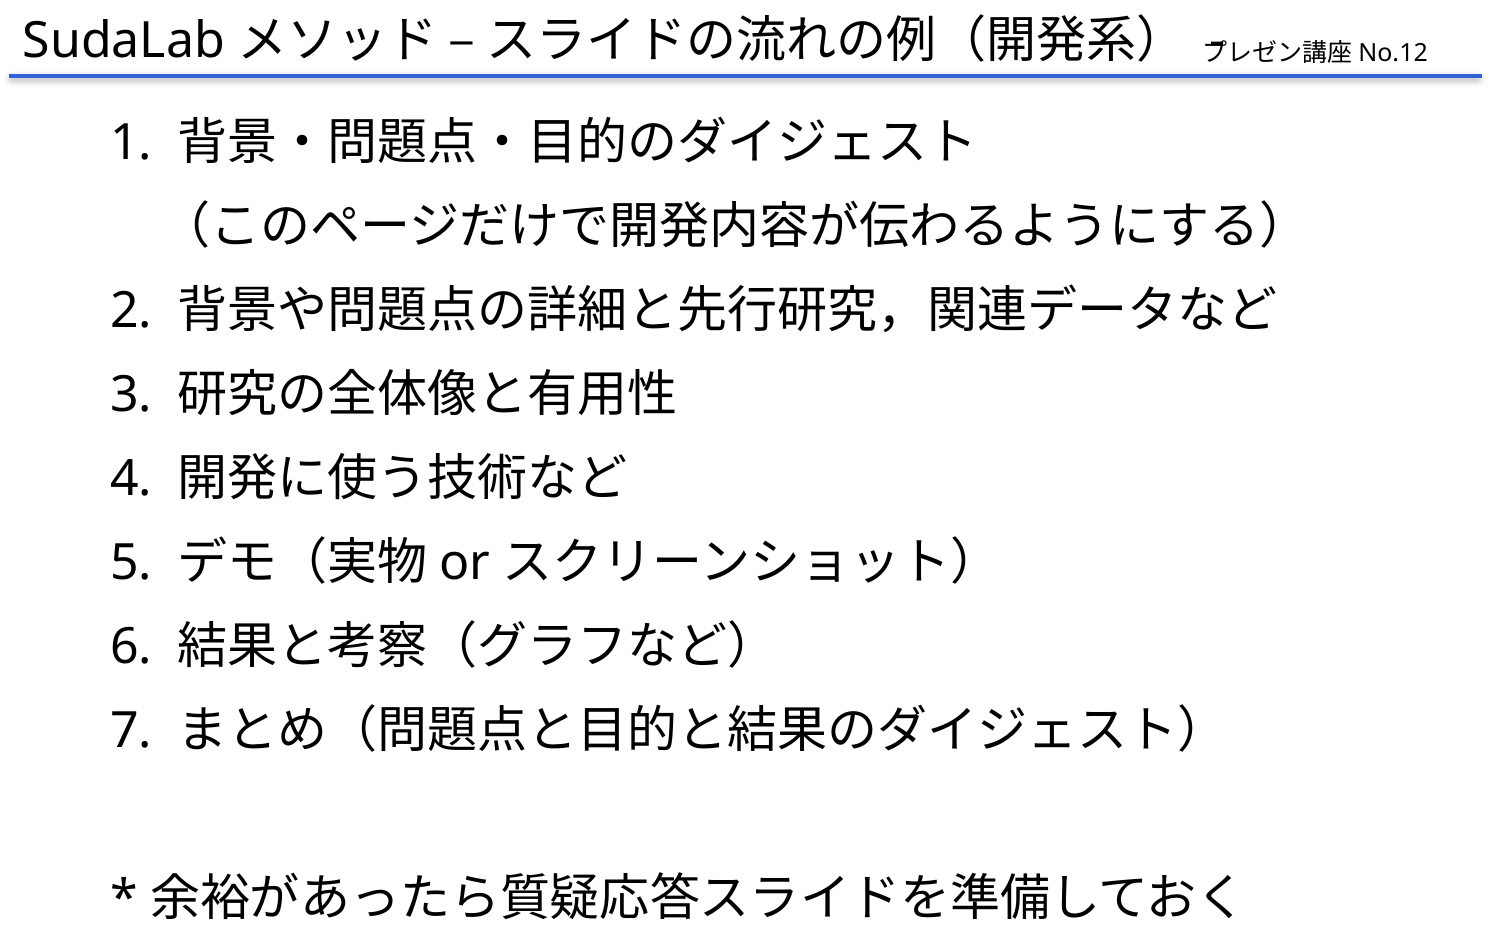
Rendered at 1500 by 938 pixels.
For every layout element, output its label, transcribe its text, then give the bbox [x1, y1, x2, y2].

text_box プレゼン講座No.12 [1187, 29, 1500, 79]
text_box SudaLabメソッド – スライドの流れの例（開発系） - [8, 0, 1241, 73]
text_box 1. 背景・問題点・目的のダイジェスト （このページだけで開発内容が伝わるようにする） 2. 背景や問題点の詳細と先行研究，関連データなど 3. 研究の全体像と有用性 4. 開発に使う技術など 5. デモ（実物orスクリーンショット） 6. 結果と考察（グラフなど） 7. まとめ（問題点と目的と結果のダイジェスト） *余裕があったら質疑応答スライドを準備しておく [95, 83, 1325, 933]
